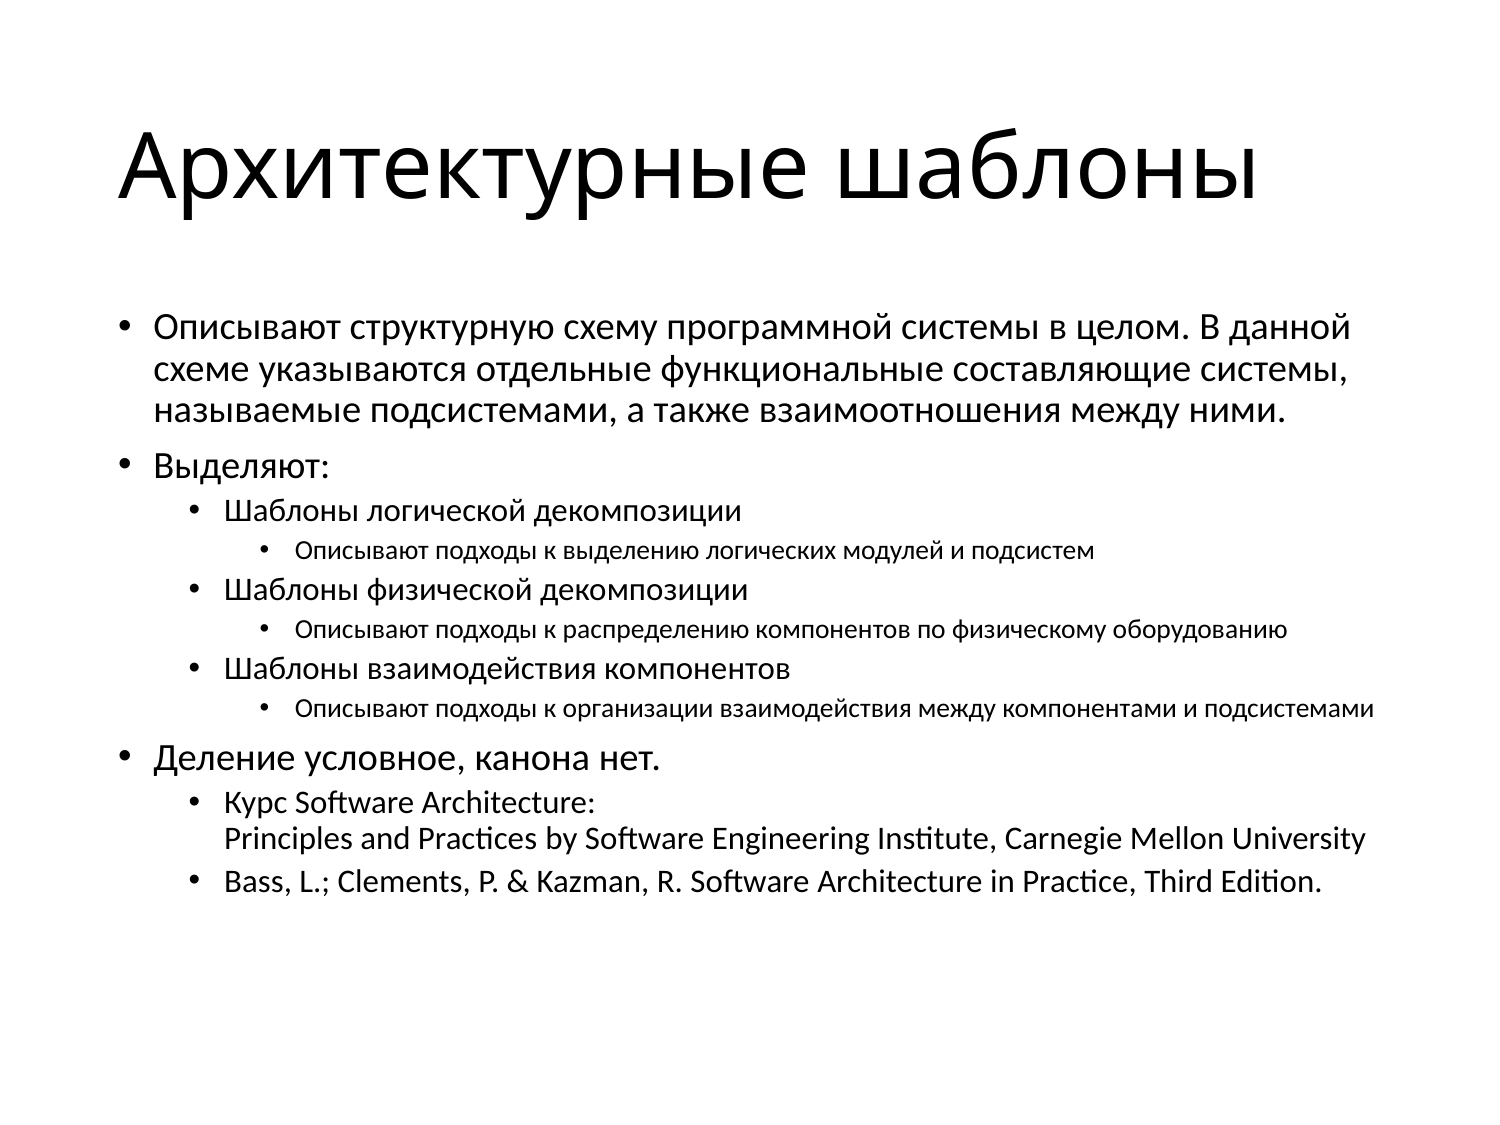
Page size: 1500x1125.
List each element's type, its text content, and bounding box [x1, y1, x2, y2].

title Архитектурные шаблоны [103, 59, 1397, 278]
list Описывают структурную схему программной системы в целом. В данной схеме указываются отдельные функциональные составляющие системы, называемые подсистемами, а также взаимоотношения между ними. Выделяют: Шаблоны логической декомпозиции Описывают подходы к выделению логических модулей и подсистем Шаблоны физической декомпозиции Описывают подходы к распределению компонентов по физическому оборудованию Шаблоны взаимодействия компонентов Описывают подходы к организации взаимодействия между компонентами и подсистемами Деление условное, канона нет. Курс Software Architecture: Principles and Practices by Software Engineering Institute, Carnegie Mellon University Bass, L.; Clements, P. & Kazman, R. Software Architecture in Practice, Third Edition. [103, 299, 1397, 1014]
